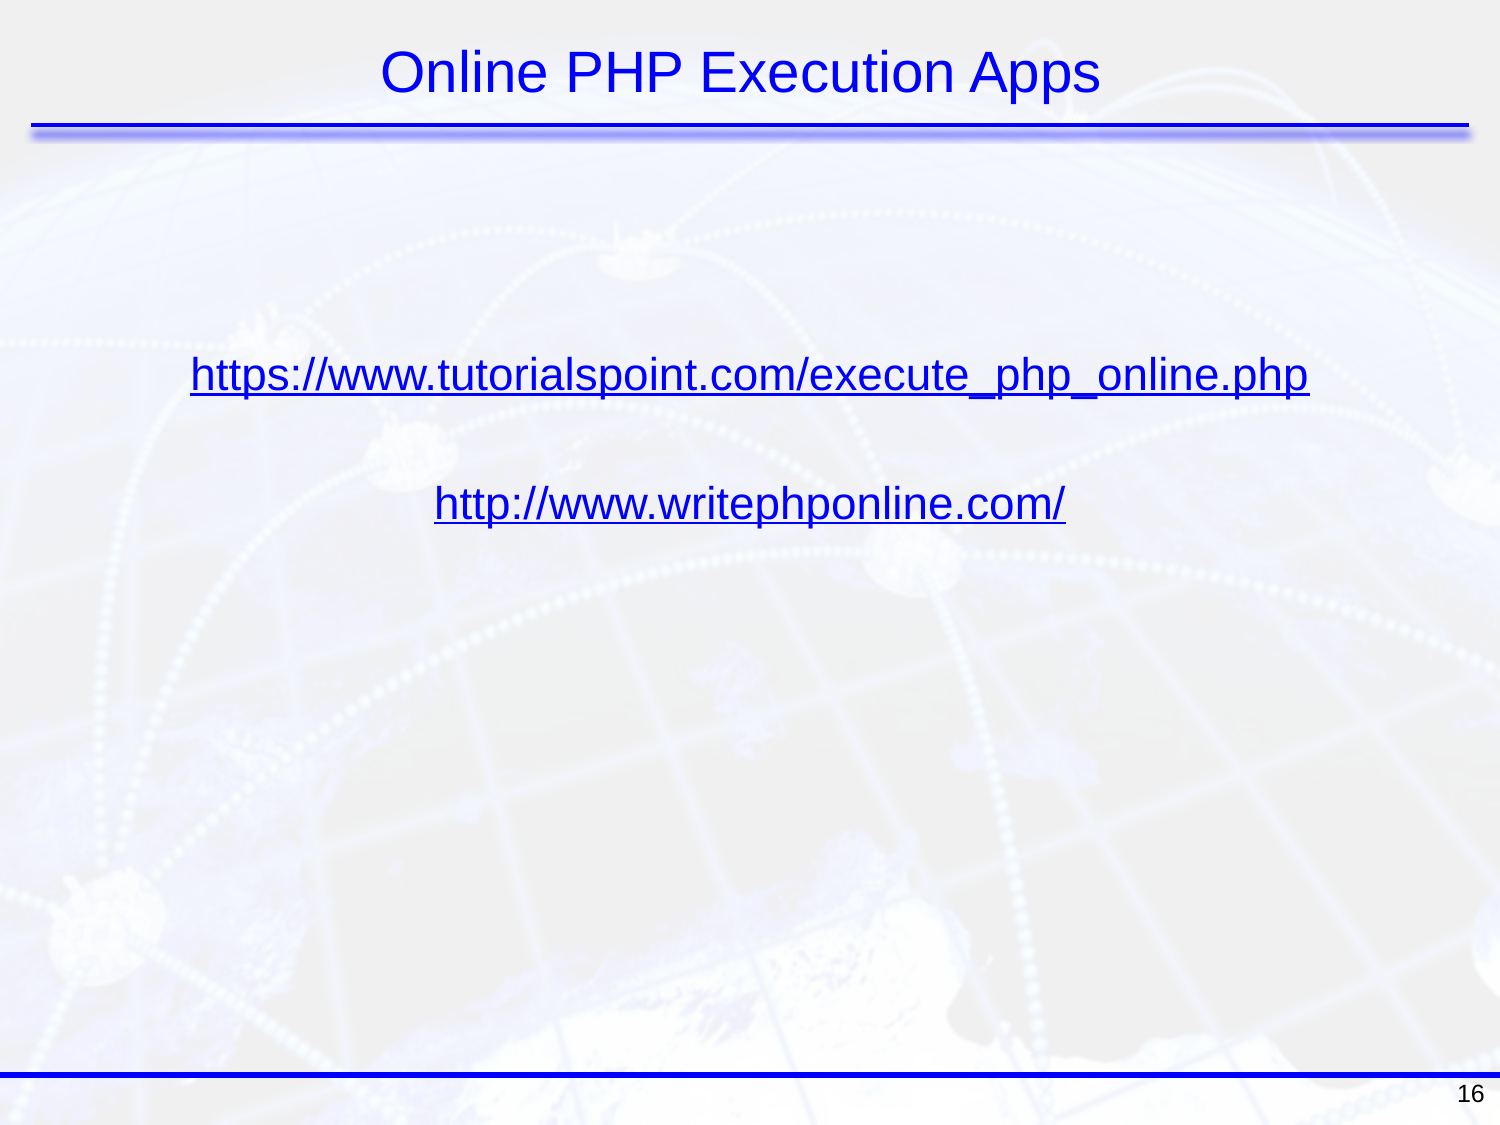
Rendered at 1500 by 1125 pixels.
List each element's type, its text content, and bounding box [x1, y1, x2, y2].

slide_number 16 [1149, 1062, 1500, 1123]
subtitle https://www.tutorialspoint.com/execute_php_online.php http://www.writephponline.com/ [80, 337, 1419, 626]
title Online PHP Execution Apps [112, 24, 1388, 113]
